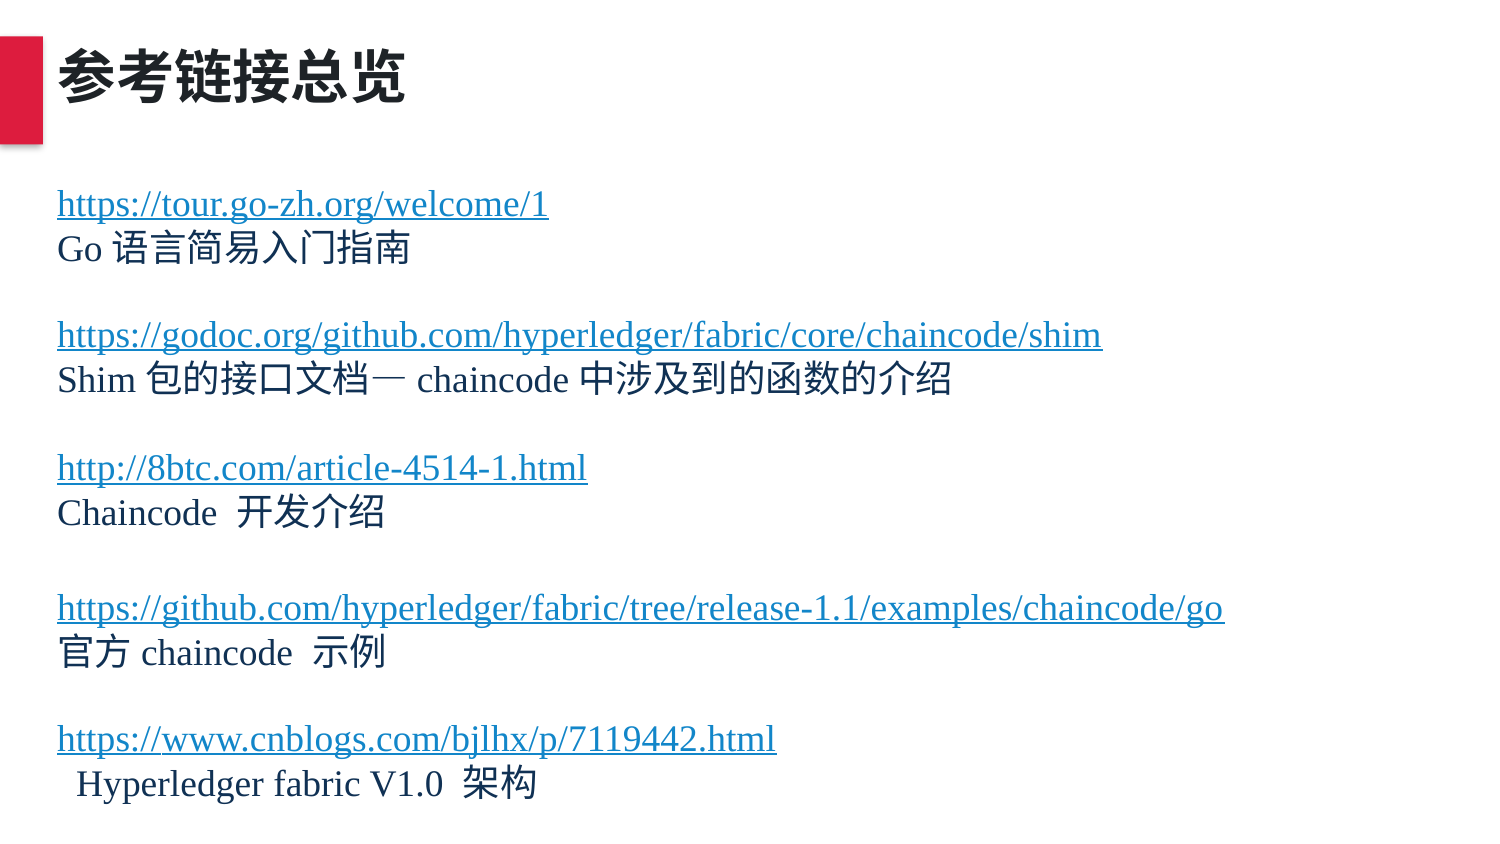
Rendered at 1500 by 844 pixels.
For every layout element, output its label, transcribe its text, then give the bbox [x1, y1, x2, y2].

text_box [0, 36, 44, 145]
text_box https://github.com/hyperledger/fabric/tree/release-1.1/examples/chaincode/go 官方chaincode 示例 [21, 575, 1397, 680]
text_box https://www.cnblogs.com/bjlhx/p/7119442.html Hyperledger fabric V1.0 架构 [21, 706, 1397, 811]
text_box http://8btc.com/article-4514-1.html Chaincode 开发介绍 [21, 435, 1157, 541]
text_box https://godoc.org/github.com/hyperledger/fabric/core/chaincode/shim Shim包的接口文档—chaincode中涉及到的函数的介绍 [21, 302, 1157, 408]
text_box 参考链接总览 [43, 26, 454, 118]
text_box https://tour.go-zh.org/welcome/1 Go语言简易入门指南 [21, 171, 1157, 277]
